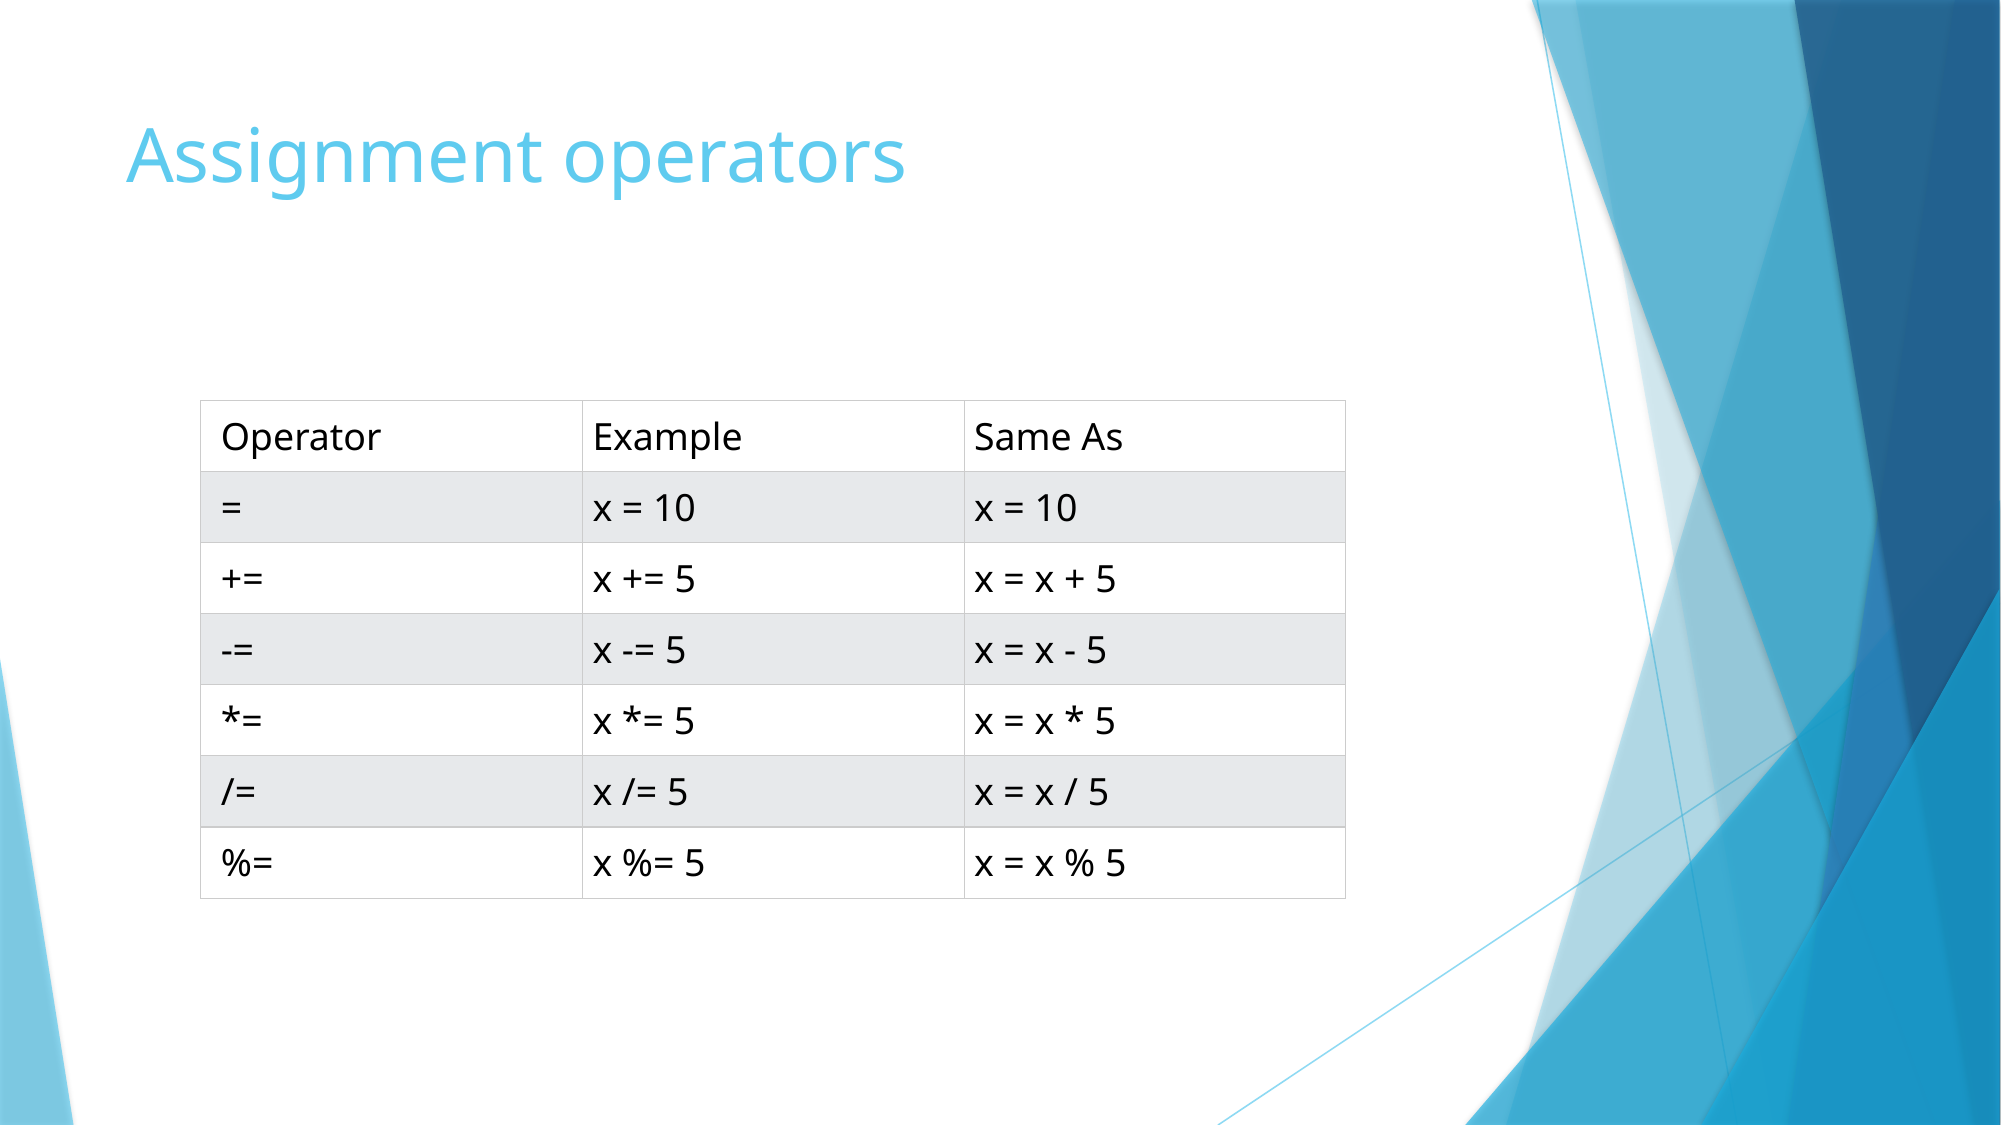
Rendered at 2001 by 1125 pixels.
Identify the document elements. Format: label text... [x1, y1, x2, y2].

table_cell x = x * 5 [965, 685, 1345, 755]
title Assignment operators [111, 99, 1522, 317]
table_cell x = x - 5 [965, 614, 1345, 684]
table_cell %= [201, 828, 582, 898]
table_header Operator [201, 401, 582, 471]
table_cell x = x % 5 [965, 828, 1345, 898]
table_cell x = x + 5 [965, 543, 1345, 613]
table_cell x = 10 [583, 472, 964, 542]
table_cell -= [201, 614, 582, 684]
table_cell x %= 5 [583, 828, 964, 898]
table_cell x = x / 5 [965, 756, 1345, 826]
table_cell *= [201, 685, 582, 755]
table_cell x -= 5 [583, 614, 964, 684]
table_cell x = 10 [965, 472, 1345, 542]
table_header Same As [965, 401, 1345, 471]
table_cell x *= 5 [583, 685, 964, 755]
table_cell /= [201, 756, 582, 826]
table_cell x += 5 [583, 543, 964, 613]
table_cell += [201, 543, 582, 613]
table_cell = [201, 472, 582, 542]
table_header Example [583, 401, 964, 471]
table_cell x /= 5 [583, 756, 964, 826]
